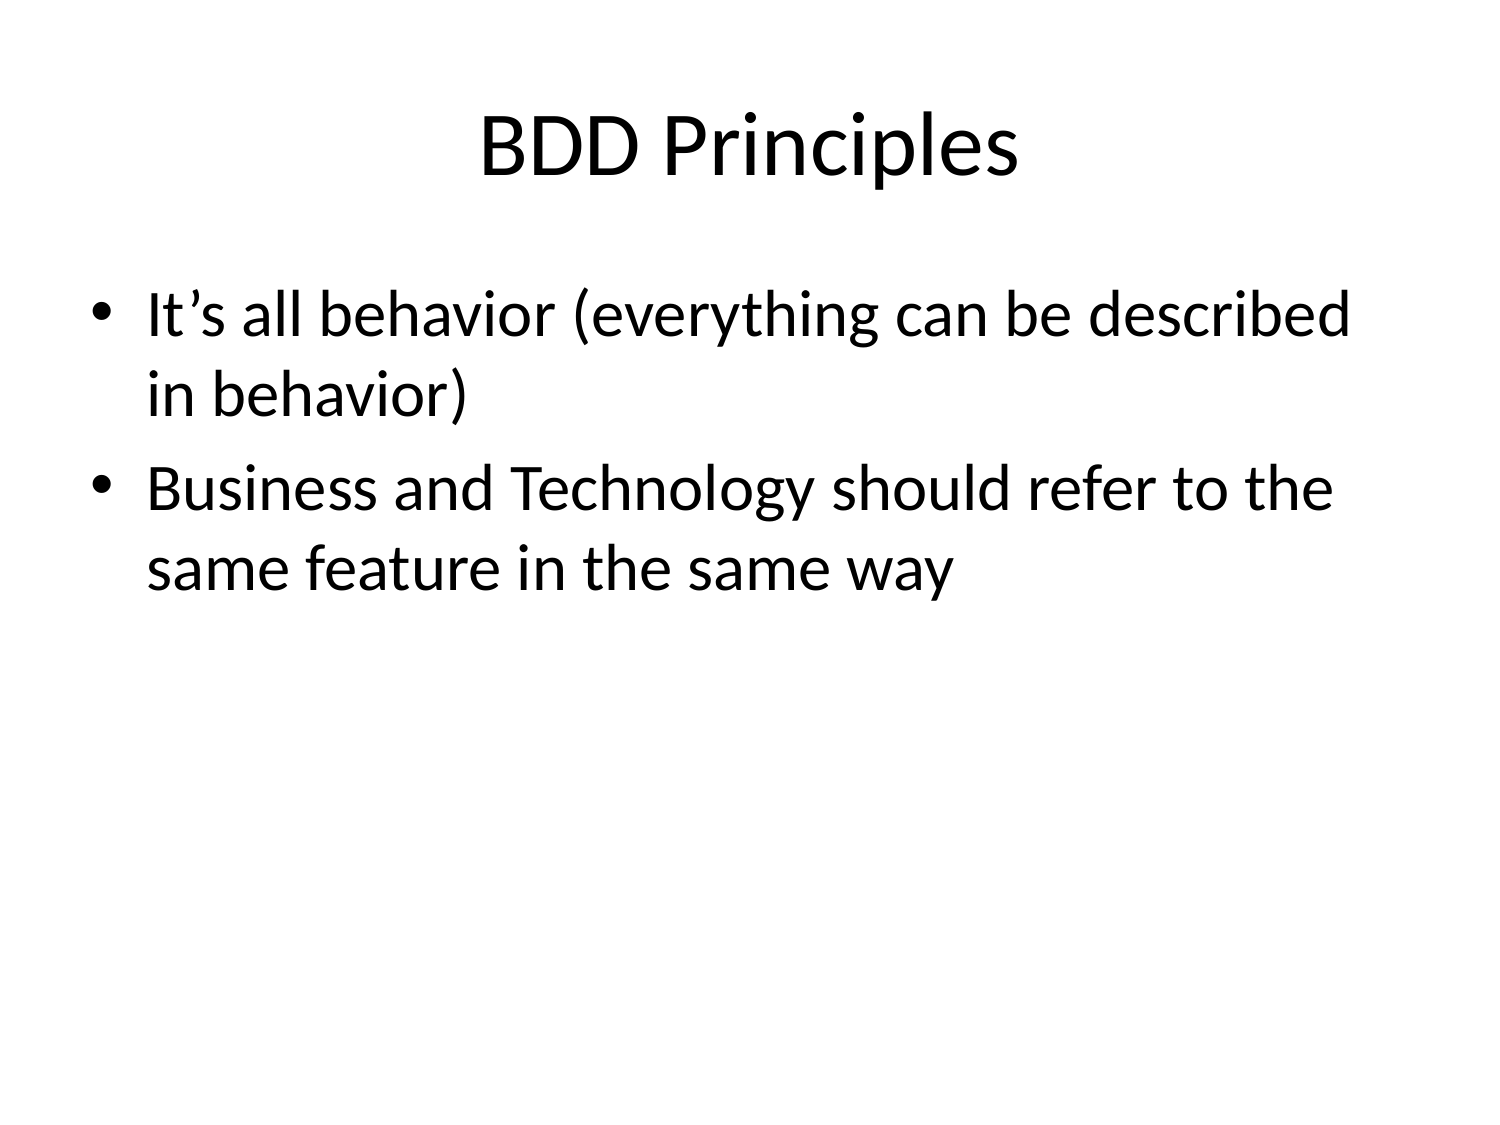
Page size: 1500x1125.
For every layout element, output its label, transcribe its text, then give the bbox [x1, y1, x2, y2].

title BDD Principles [75, 45, 1425, 233]
list It’s all behavior (everything can be described in behavior) Business and Technology should refer to the same feature in the same way [75, 262, 1425, 1005]
